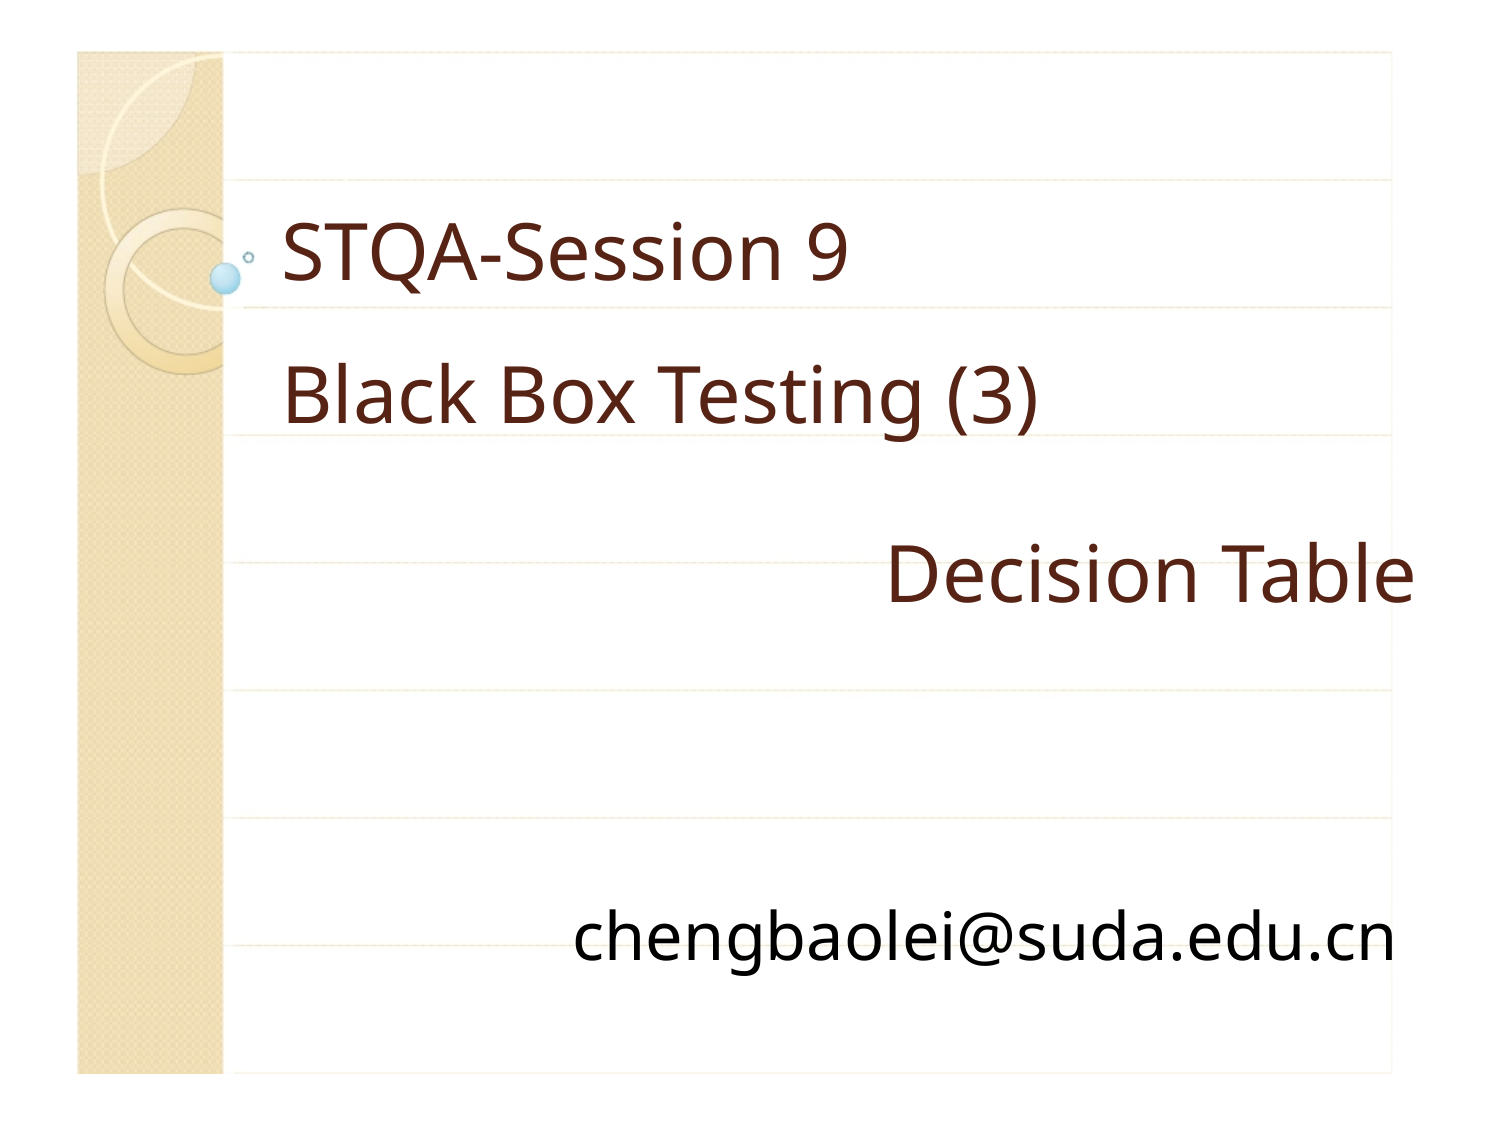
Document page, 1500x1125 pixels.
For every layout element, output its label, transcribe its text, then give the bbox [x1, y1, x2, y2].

picture [76, 48, 1394, 1074]
text_box STQA-Session 9 Black Box Testing (3) Decision Table chengbaolei@suda.edu.cn [1398, 154, 1418, 983]
